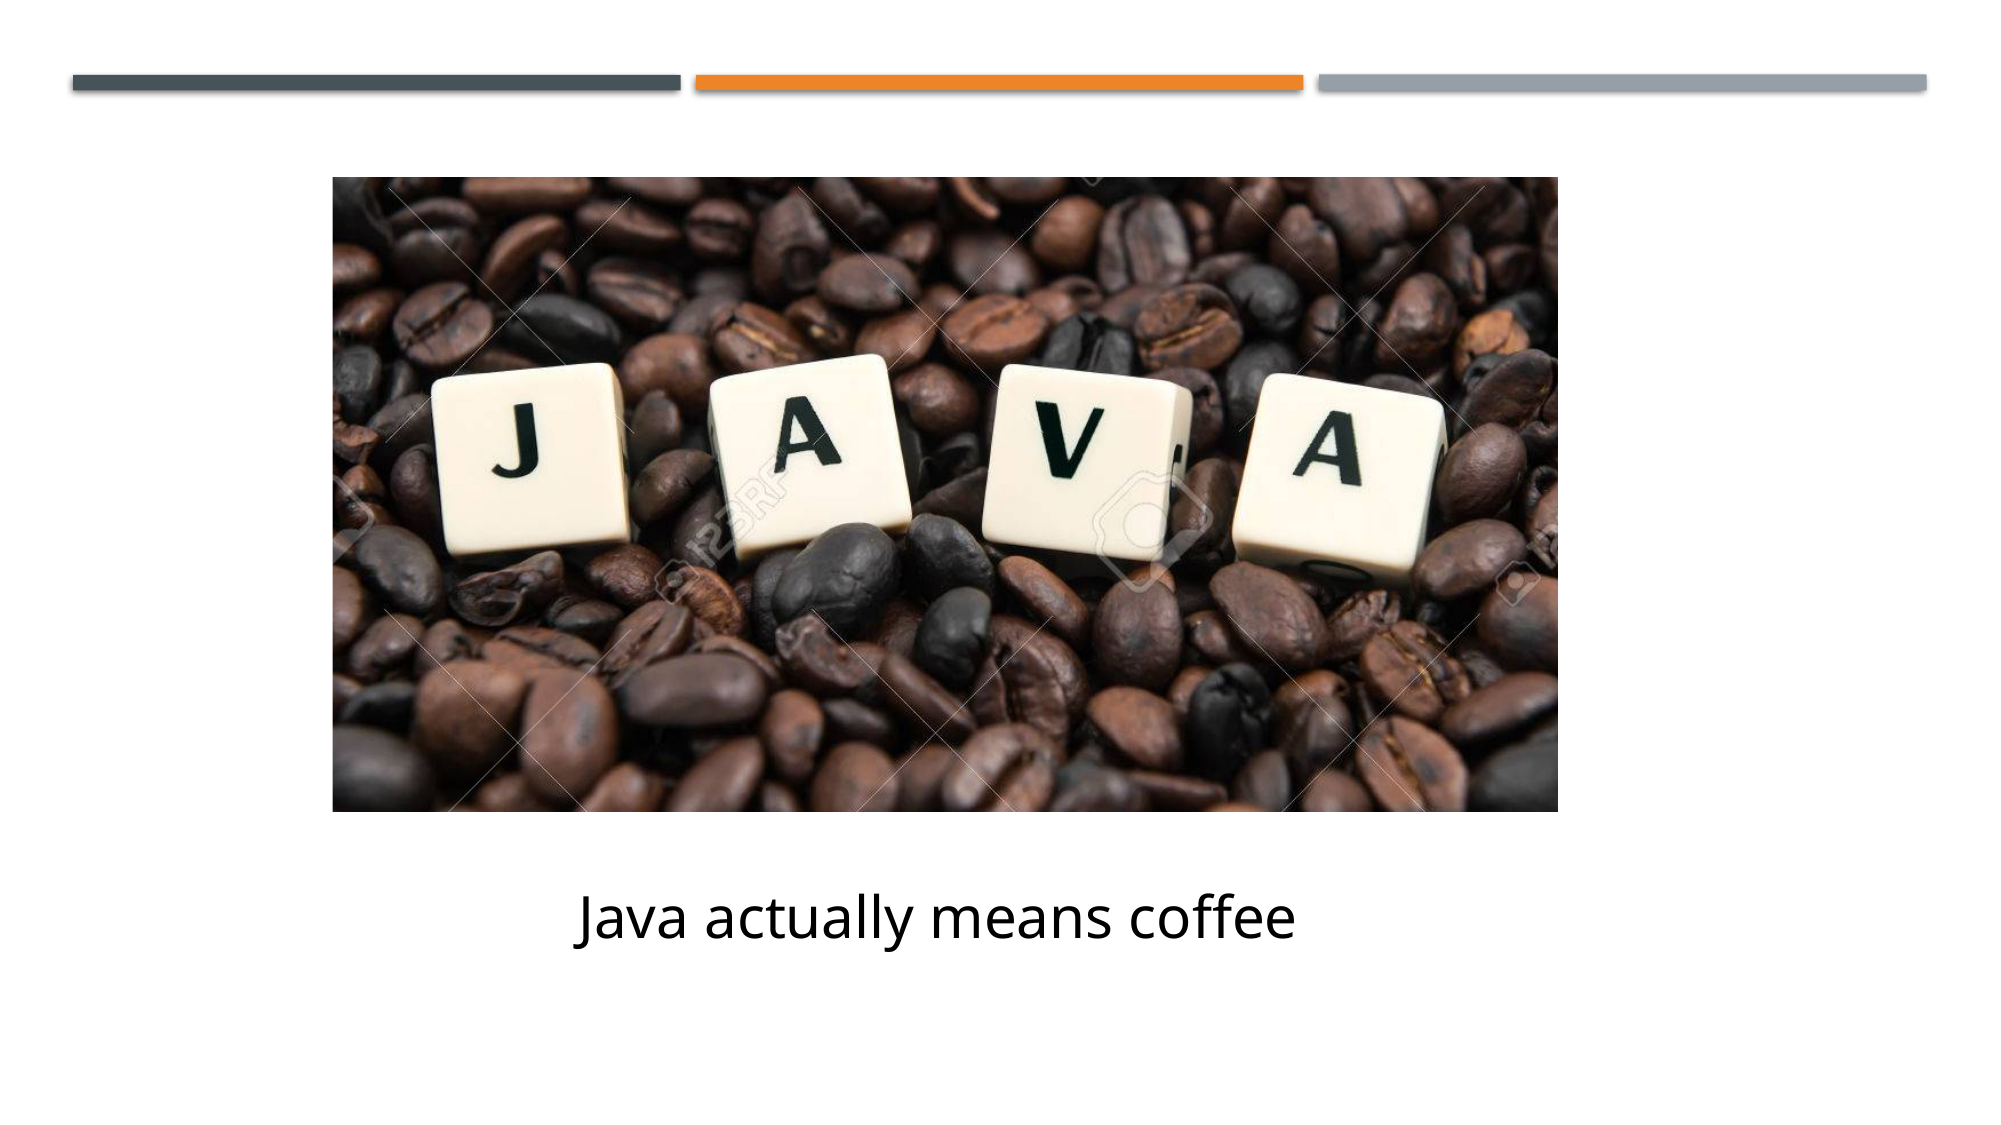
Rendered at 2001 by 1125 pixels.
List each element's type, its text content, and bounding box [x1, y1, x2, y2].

picture [331, 176, 1559, 813]
text_box Java actually means coffee [332, 872, 1544, 958]
